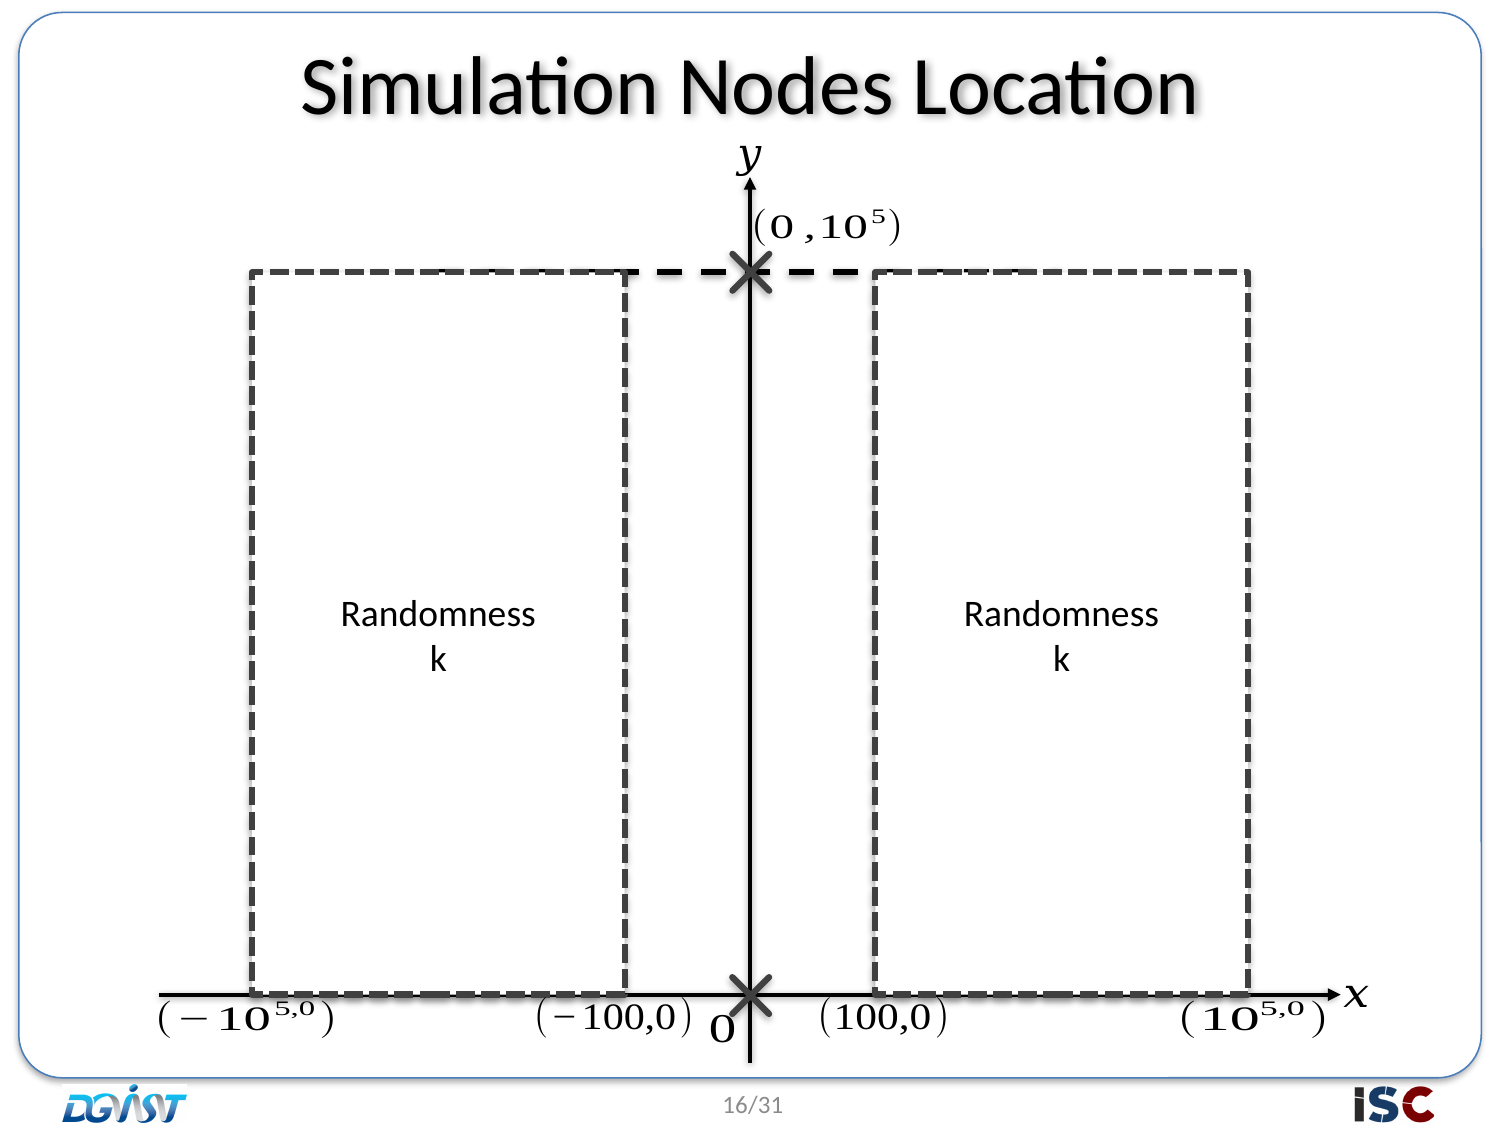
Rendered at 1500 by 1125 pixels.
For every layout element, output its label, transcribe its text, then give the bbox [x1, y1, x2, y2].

text_box Randomness k [874, 272, 1249, 993]
text_box [756, 1002, 770, 1015]
text_box Randomness k [251, 272, 625, 993]
picture [1353, 1085, 1435, 1125]
picture [62, 1084, 187, 1123]
title Simulation Nodes Location [19, 0, 1481, 162]
